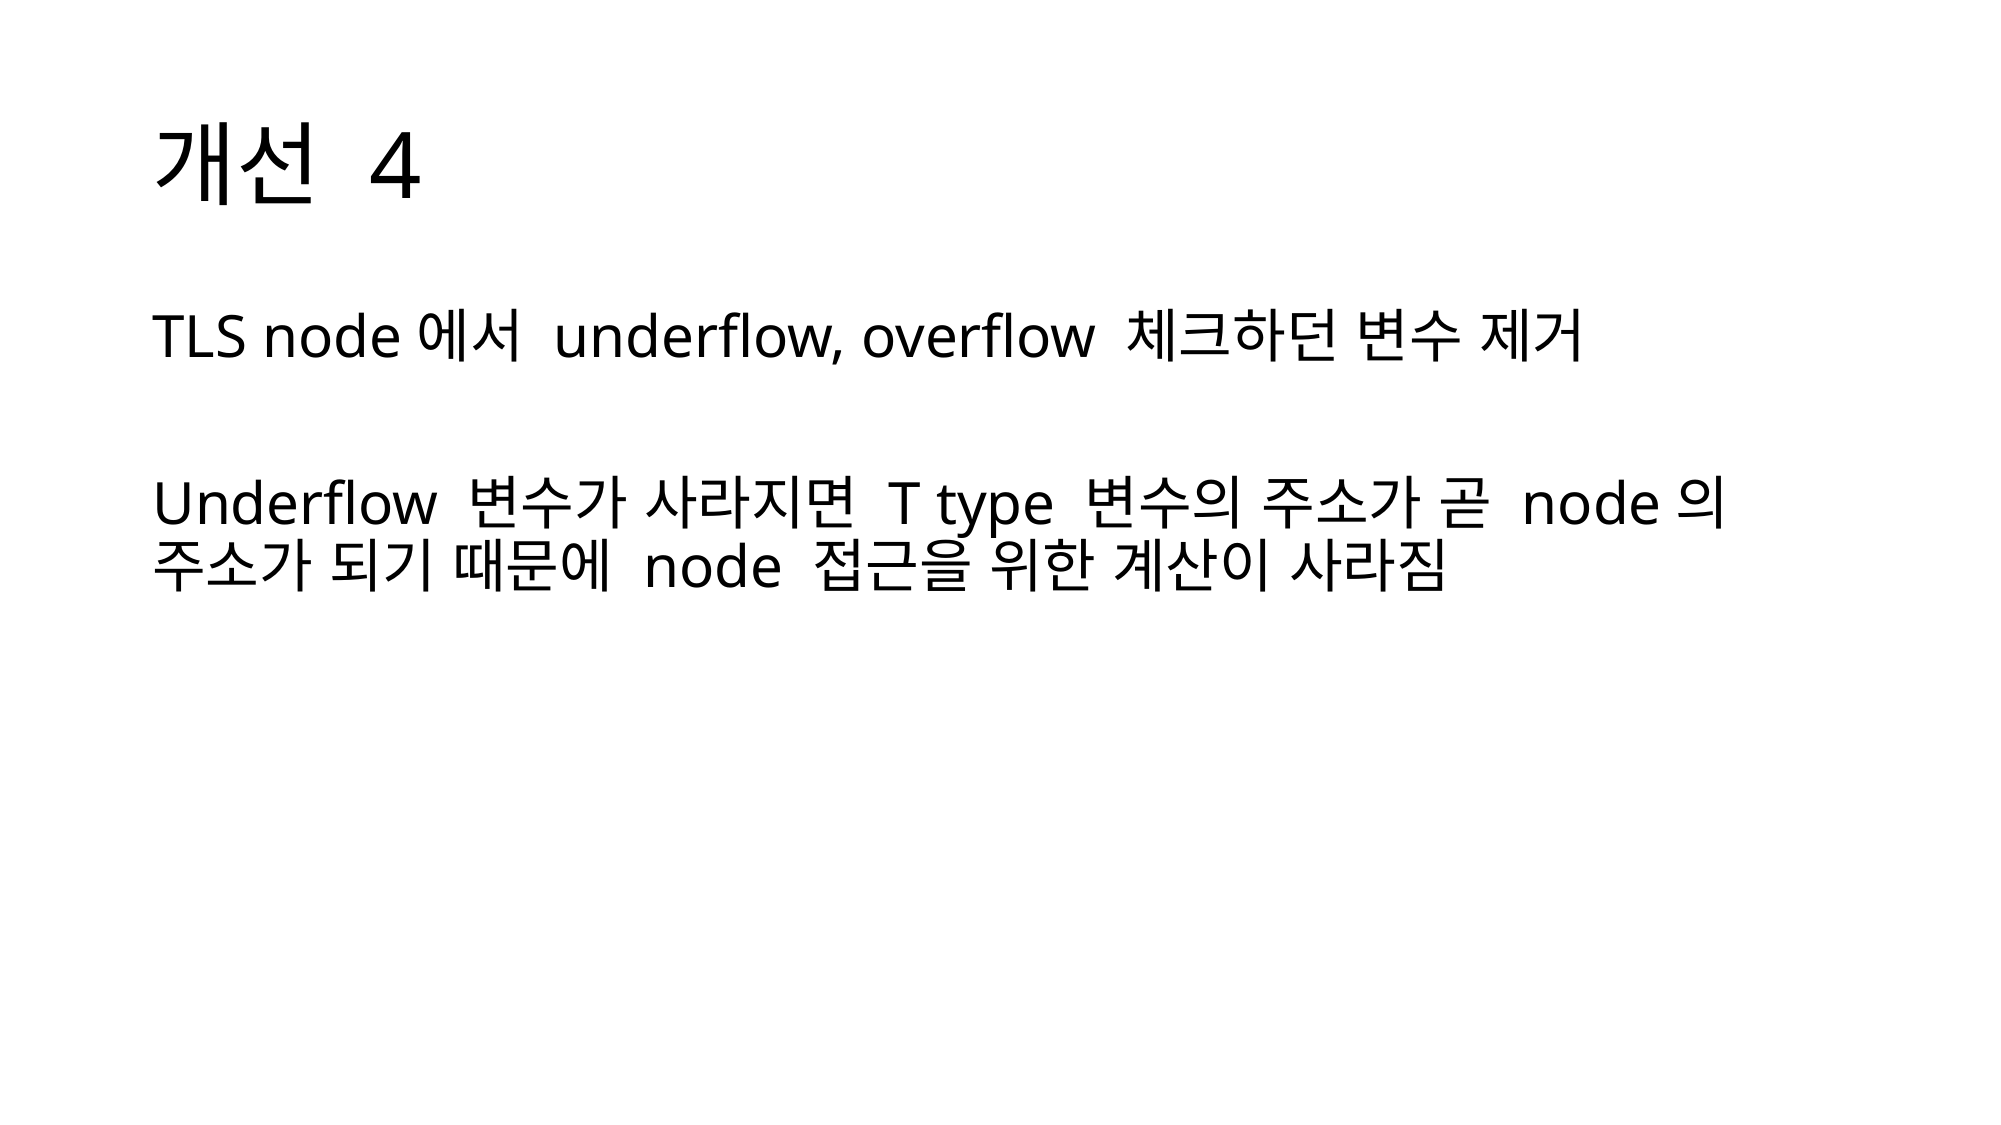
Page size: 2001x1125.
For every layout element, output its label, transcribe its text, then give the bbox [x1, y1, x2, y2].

title 개선 4 [137, 59, 1863, 278]
list TLS node에서 underflow, overflow 체크하던 변수 제거 Underflow 변수가 사라지면 T type 변수의 주소가 곧 node의 주소가 되기 때문에 node 접근을 위한 계산이 사라짐 [137, 299, 1863, 1014]
